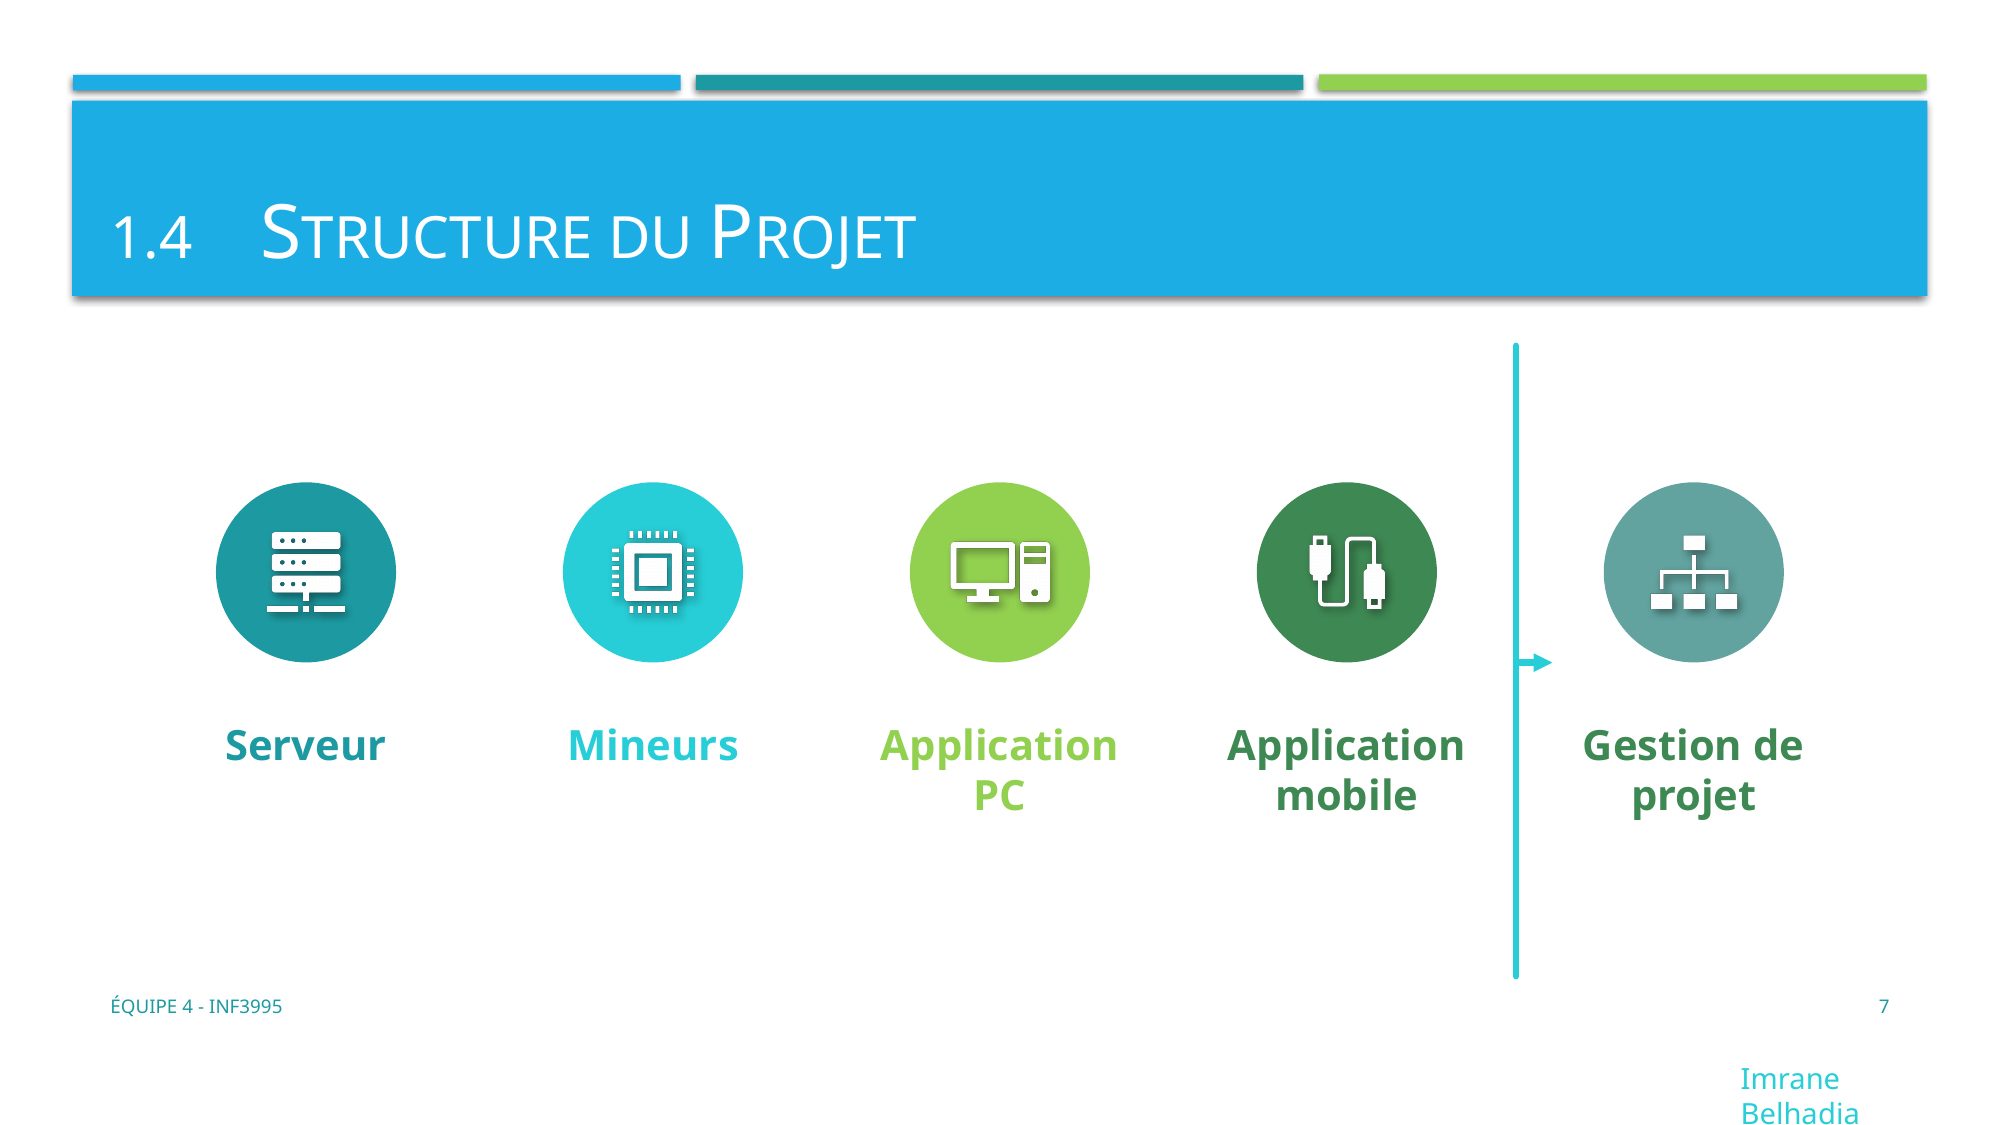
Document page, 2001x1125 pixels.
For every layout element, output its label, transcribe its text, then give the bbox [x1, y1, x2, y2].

title 1.4 STRUCTURE DU PROJET [95, 115, 1905, 282]
footer Équipe 4 - INF3995 [95, 976, 1230, 1037]
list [1523, 357, 1906, 962]
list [94, 357, 1509, 962]
text_box Imrane Belhadia [1725, 1052, 1948, 1125]
slide_number 7 [1732, 977, 1905, 1037]
